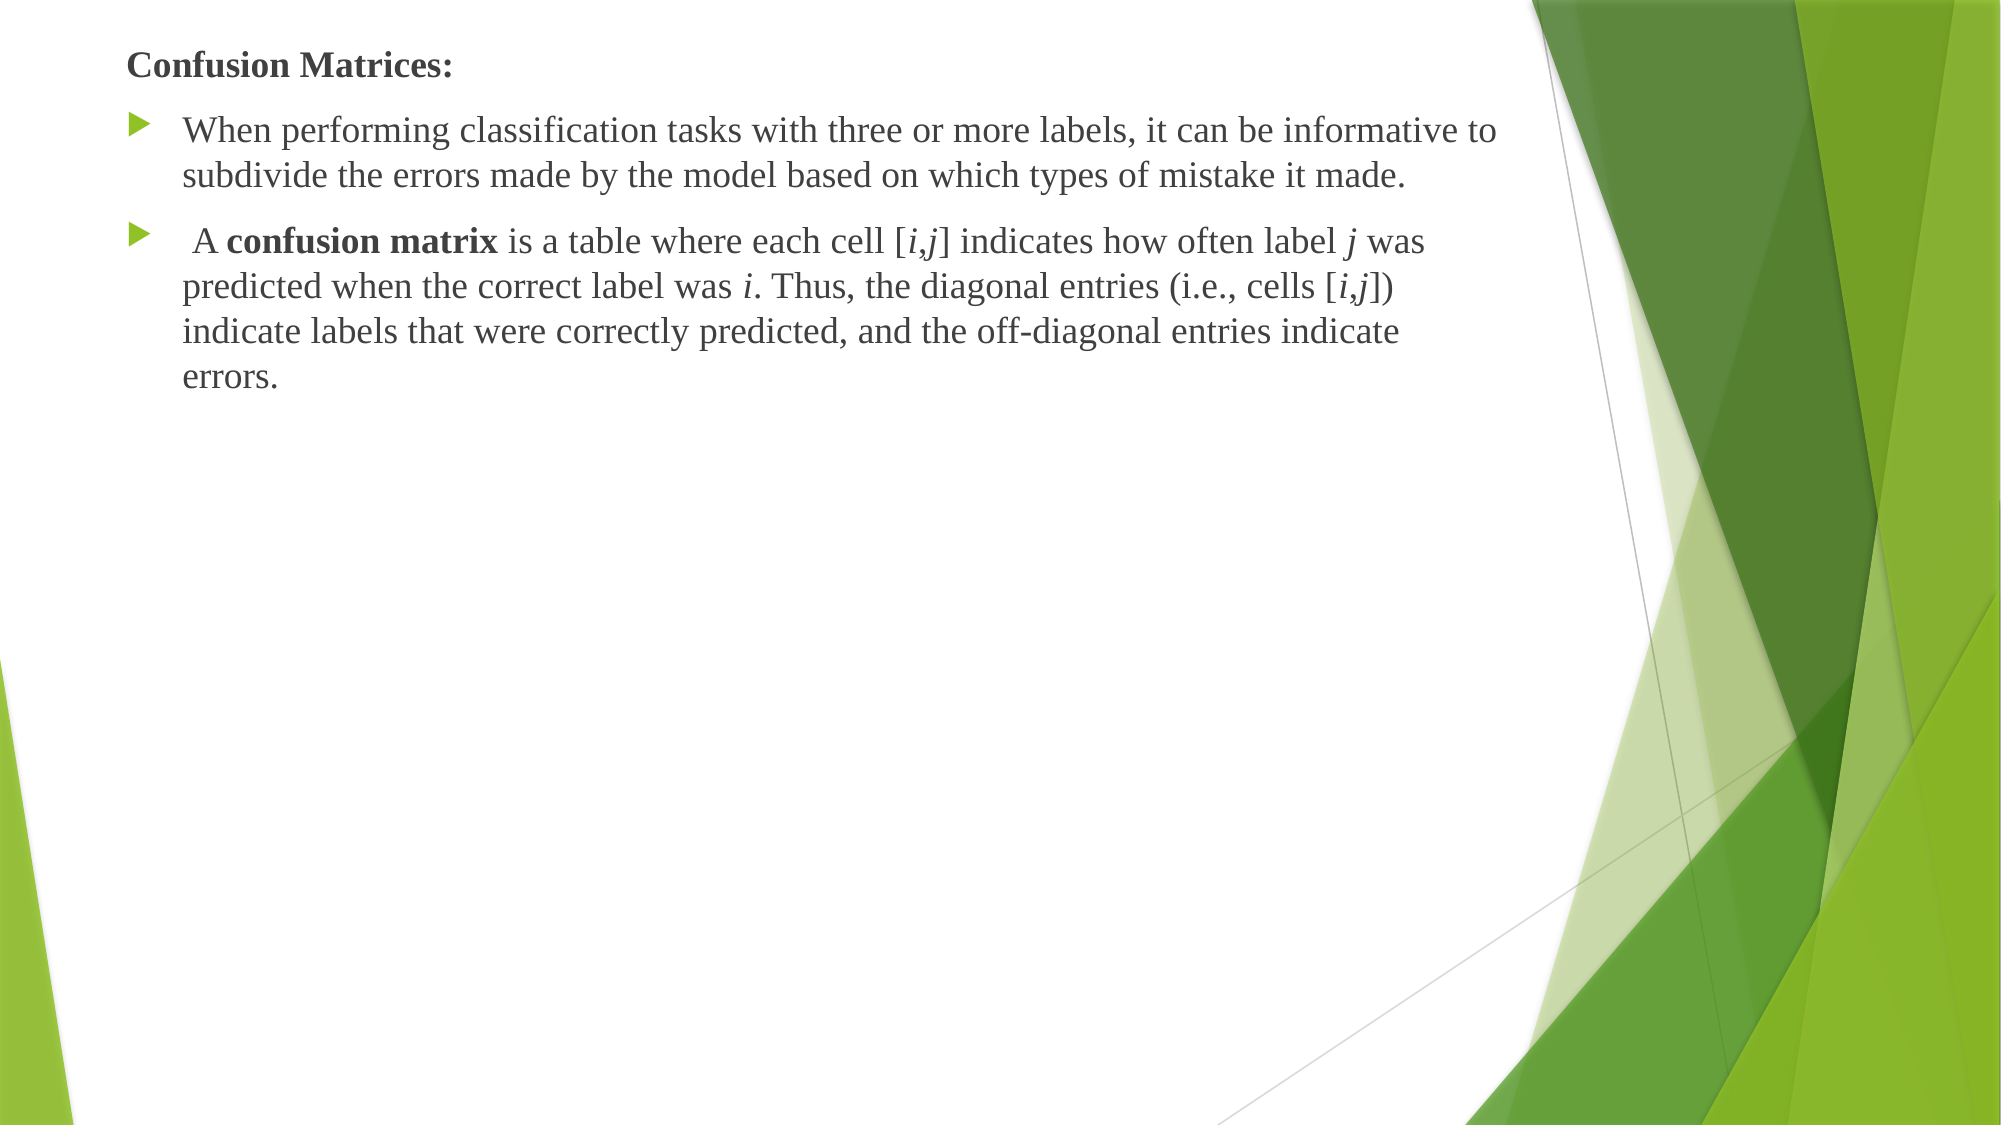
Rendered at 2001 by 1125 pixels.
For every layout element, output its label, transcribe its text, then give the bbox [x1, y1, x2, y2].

list Confusion Matrices: When performing classification tasks with three or more labels, it can be informative to subdivide the errors made by the model based on which types of mistake it made. A confusion matrix is a table where each cell [i,j] indicates how often label j was predicted when the correct label was i. Thus, the diagonal entries (i.e., cells [i,j]) indicate labels that were correctly predicted, and the off-diagonal entries indicate errors. [111, 32, 1522, 991]
